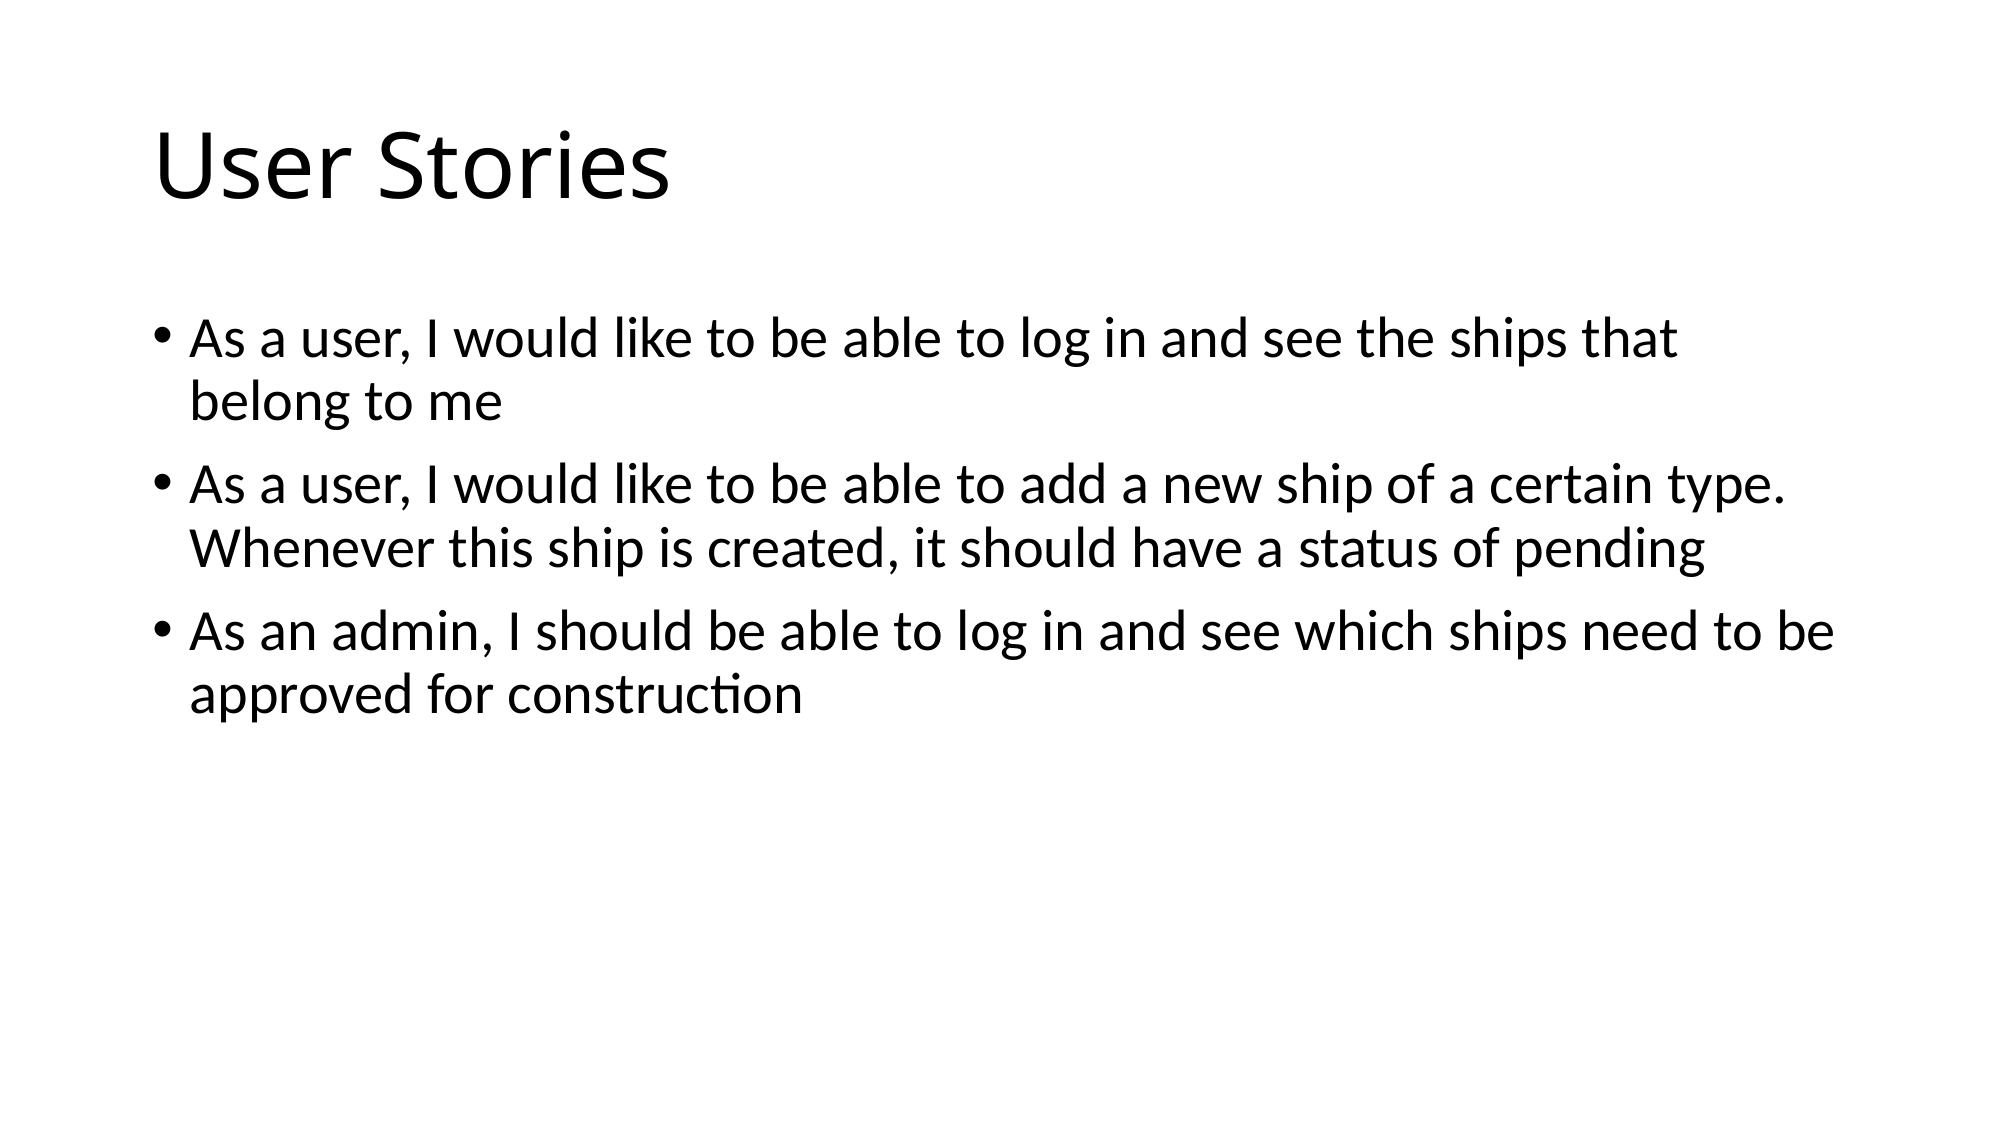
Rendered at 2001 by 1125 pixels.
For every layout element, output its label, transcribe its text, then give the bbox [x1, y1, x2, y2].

list As a user, I would like to be able to log in and see the ships that belong to me As a user, I would like to be able to add a new ship of a certain type. Whenever this ship is created, it should have a status of pending As an admin, I should be able to log in and see which ships need to be approved for construction [137, 299, 1863, 1014]
title User Stories [137, 59, 1863, 278]
